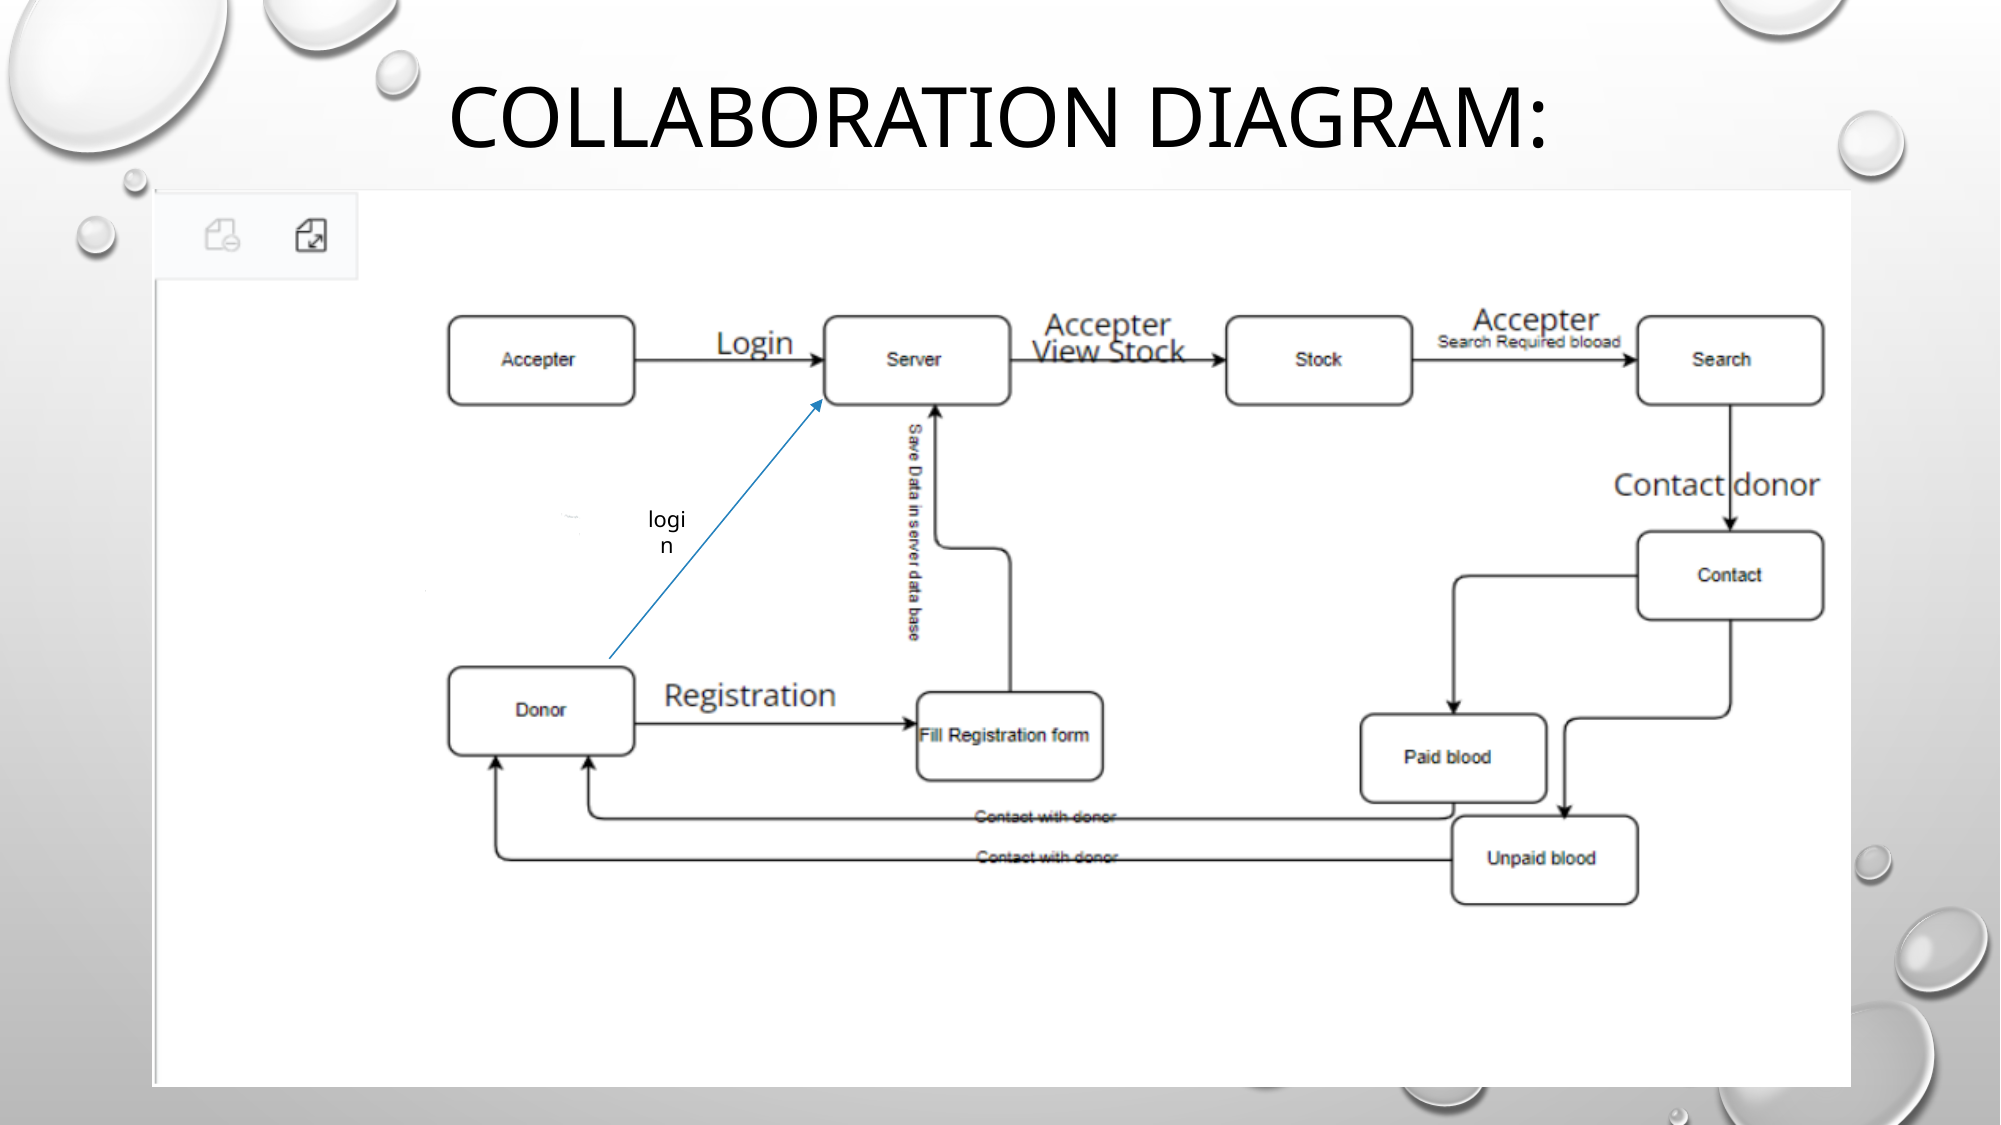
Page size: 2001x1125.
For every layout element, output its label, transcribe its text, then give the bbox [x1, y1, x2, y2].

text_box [608, 398, 823, 659]
title Collaboration diagram: [149, 20, 1848, 173]
picture [0, 0, 2000, 1125]
